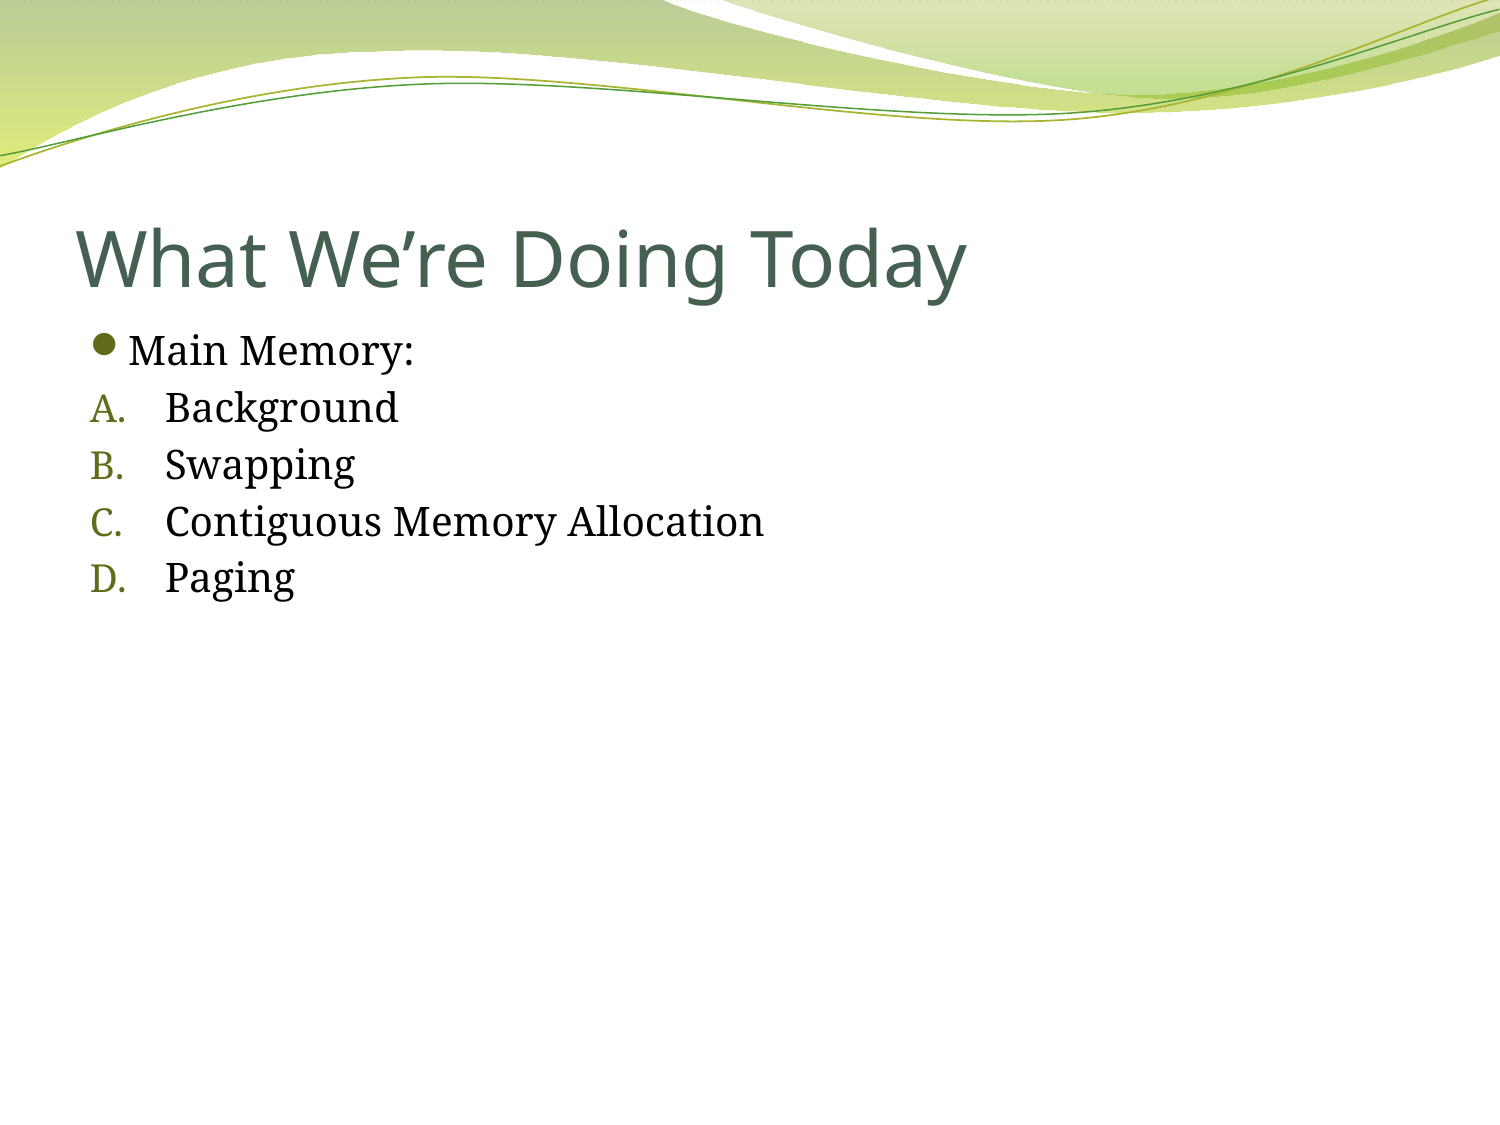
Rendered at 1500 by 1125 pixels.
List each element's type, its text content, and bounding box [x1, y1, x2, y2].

list Main Memory: Background Swapping Contiguous Memory Allocation Paging [75, 317, 1425, 1038]
title What We’re Doing Today [75, 115, 1425, 303]
